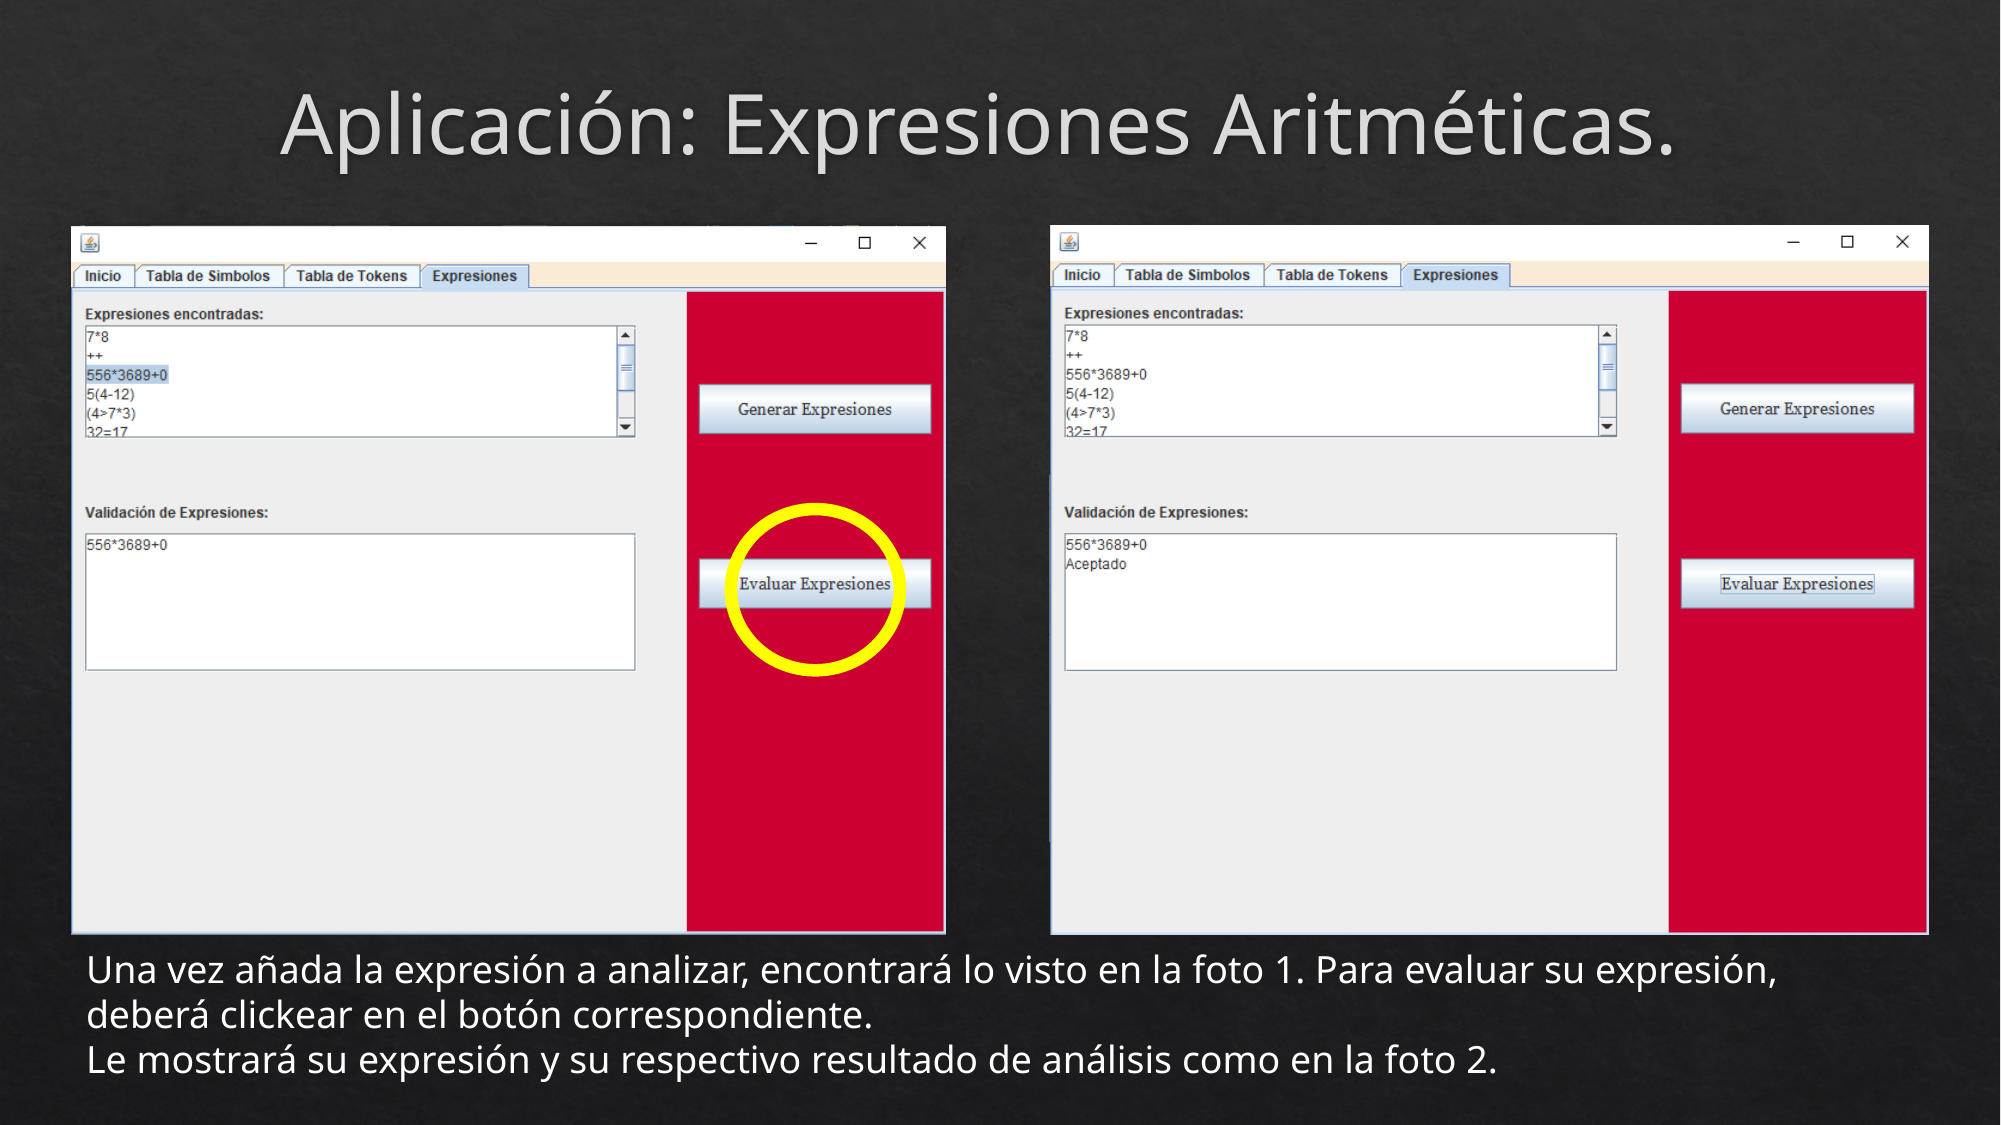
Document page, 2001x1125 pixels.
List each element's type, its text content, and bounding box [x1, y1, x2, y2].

title Aplicación: Expresiones Aritméticas. [130, 41, 1830, 201]
picture [1049, 225, 1929, 935]
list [71, 225, 947, 935]
text_box Una vez añada la expresión a analizar, encontrará lo visto en la foto 1. Para evaluar su expresión, deberá clickear en el botón correspondiente. Le mostrará su expresión y su respectivo resultado de análisis como en la foto 2. [71, 939, 1911, 1089]
